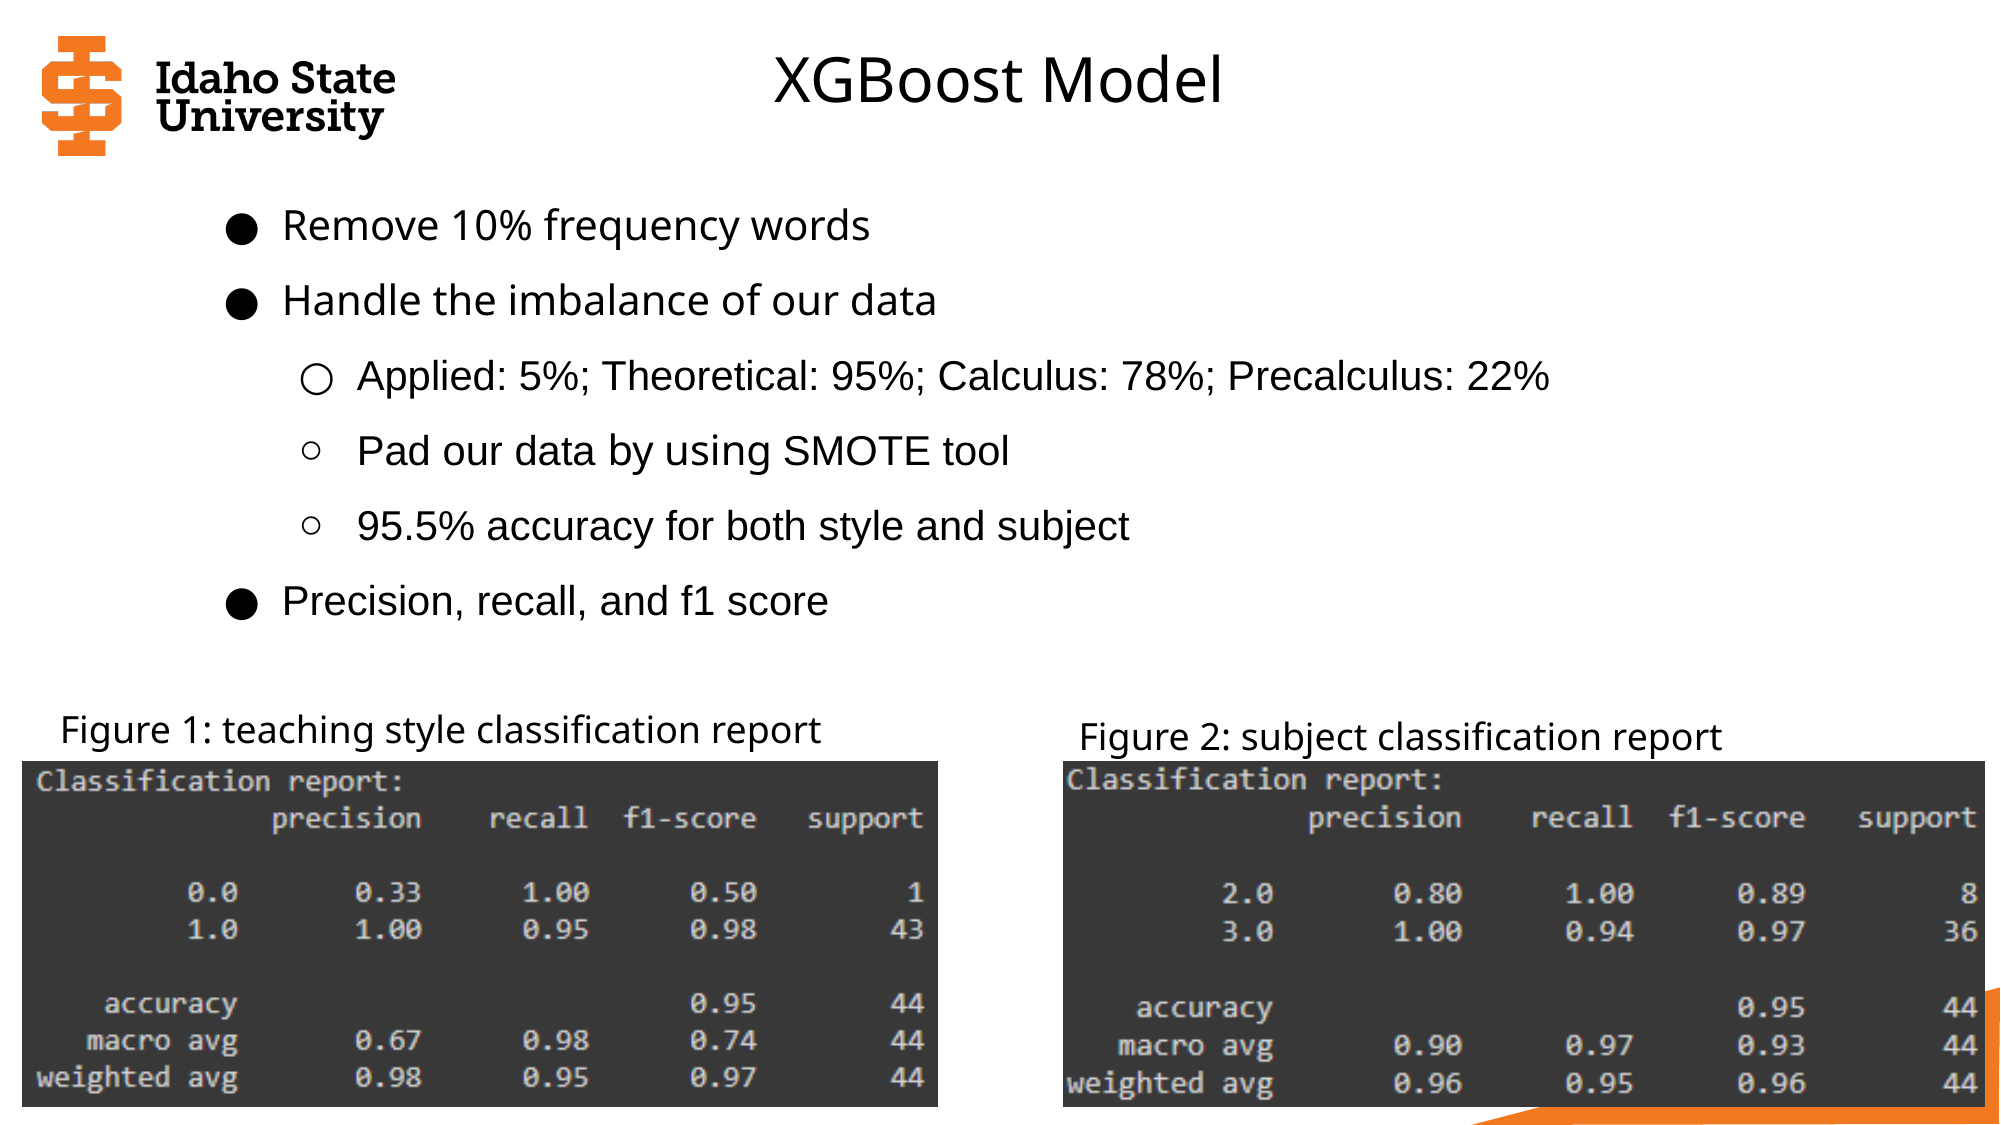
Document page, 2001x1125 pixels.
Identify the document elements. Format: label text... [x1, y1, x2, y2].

subtitle XGBoost Model [229, 40, 1771, 144]
picture [22, 761, 938, 1108]
text_box Figure 1: teaching style classification report [44, 684, 926, 759]
text_box Remove 10% frequency words Handle the imbalance of our data Applied: 5%; Theoretical: 95%; Calculus: 78%; Precalculus: 22% Pad our data by using SMOTE tool 95.5% accuracy for both style and subject Precision, recall, and f1 score [191, 166, 1924, 685]
picture [26, 36, 395, 408]
text_box Figure 2: subject classification report [1063, 690, 1944, 760]
picture [1063, 761, 1985, 1108]
